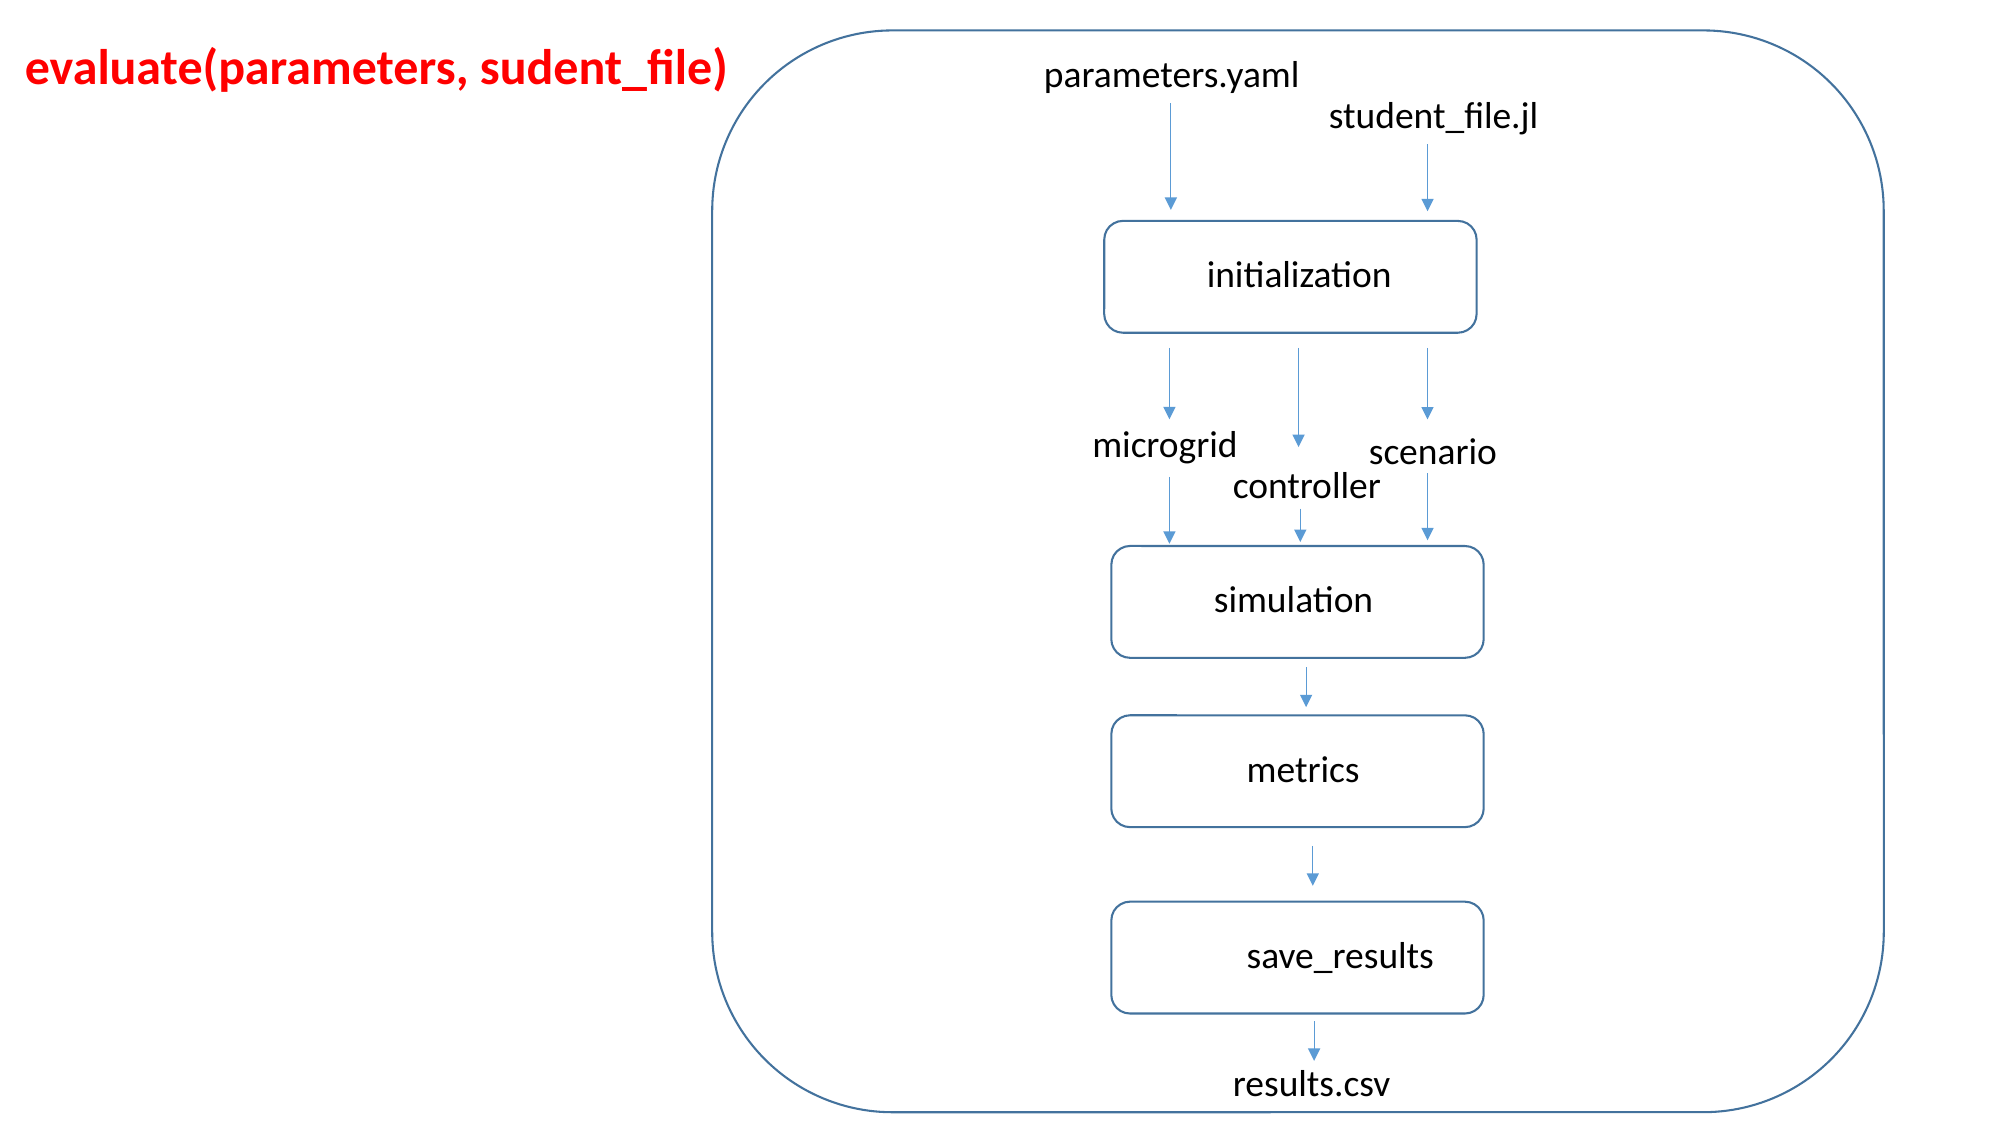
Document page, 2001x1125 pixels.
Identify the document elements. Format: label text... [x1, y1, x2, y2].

text_box [711, 29, 1885, 1114]
text_box controller [1218, 453, 1401, 514]
text_box [1110, 714, 1485, 829]
text_box simulation [1199, 567, 1433, 628]
text_box scenario [1353, 420, 1527, 480]
text_box initialization [1192, 242, 1426, 303]
text_box evaluate(parameters, sudent_file) [10, 27, 773, 103]
text_box microgrid [1077, 412, 1260, 473]
text_box [1110, 900, 1485, 1015]
text_box [1110, 544, 1485, 659]
text_box results.csv [1218, 1051, 1449, 1112]
text_box student_file.jl [1314, 84, 1678, 144]
text_box [1103, 219, 1478, 334]
text_box save_results [1231, 923, 1466, 984]
text_box parameters.yaml [1029, 42, 1393, 103]
text_box metrics [1231, 737, 1466, 797]
